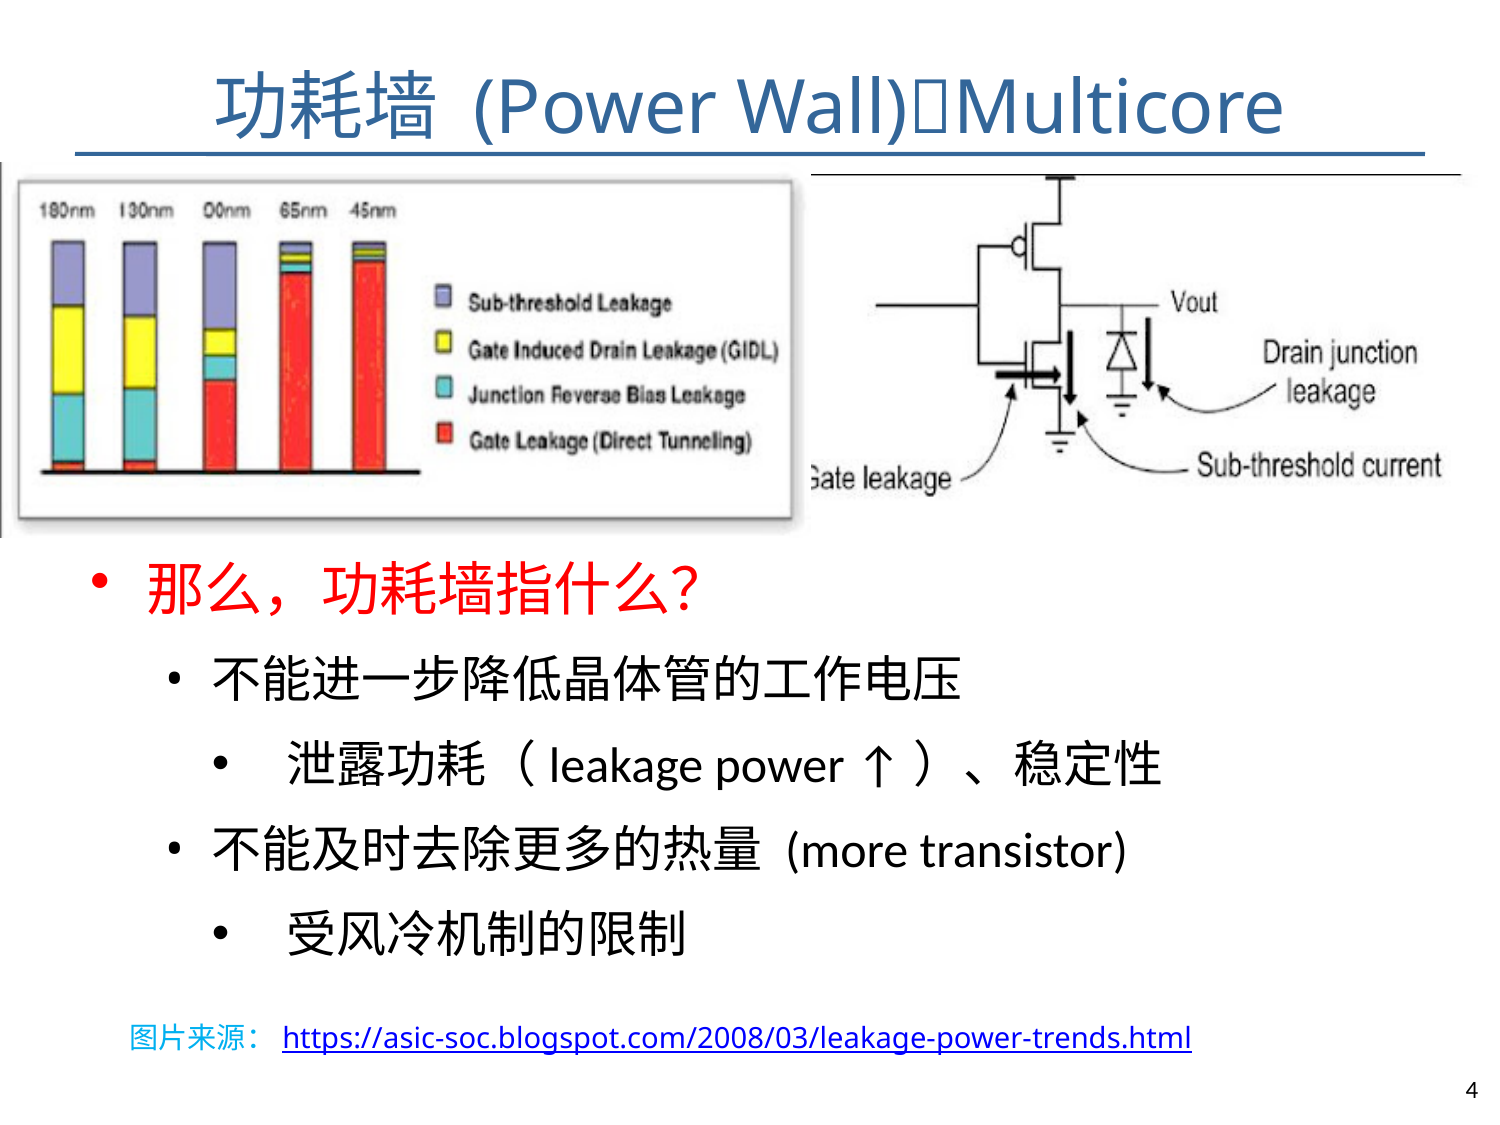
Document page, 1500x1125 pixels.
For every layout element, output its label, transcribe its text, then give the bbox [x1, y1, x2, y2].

list Power = capacitance * voltage2 * frequency 这是是指：Dynamic Power 减少电压可以明显降低功耗 更好的制冷技术可以支持更高的主频 那么，功耗墙指什么？ 不能进一步降低晶体管的工作电压 泄露功耗（leakage power ↑）、稳定性 不能及时去除更多的热量 (more transistor) 受风冷机制的限制 [75, 539, 1425, 1038]
title 功耗墙 (Power Wall)Multicore [75, 45, 1425, 163]
picture [0, 162, 1479, 538]
text_box 图片来源：https://asic-soc.blogspot.com/2008/03/leakage-power-trends.html [114, 1012, 1207, 1067]
slide_number 4 [1424, 1065, 1496, 1101]
